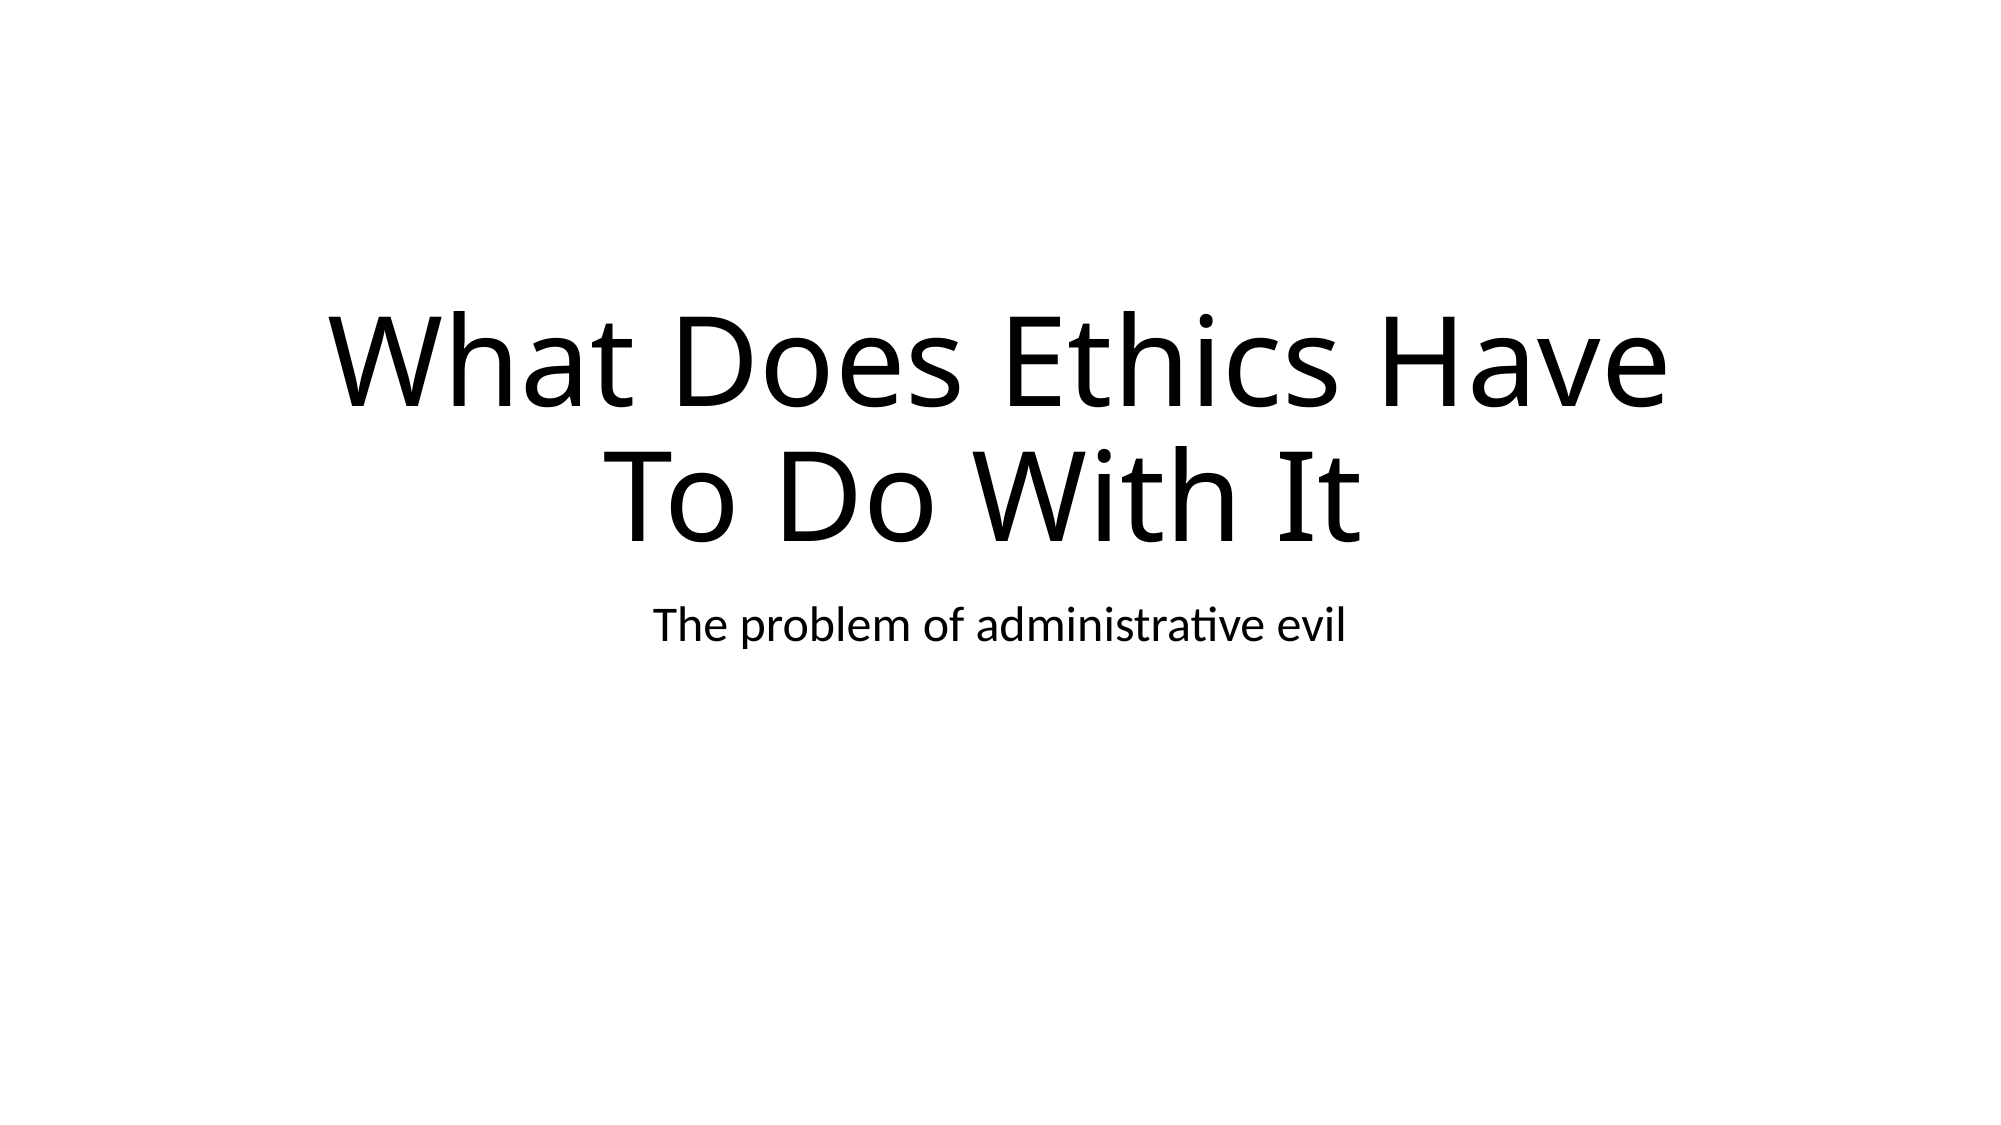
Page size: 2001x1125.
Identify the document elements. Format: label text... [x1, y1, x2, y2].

title What Does Ethics Have To Do With It [249, 184, 1750, 576]
subtitle The problem of administrative evil [249, 590, 1750, 863]
